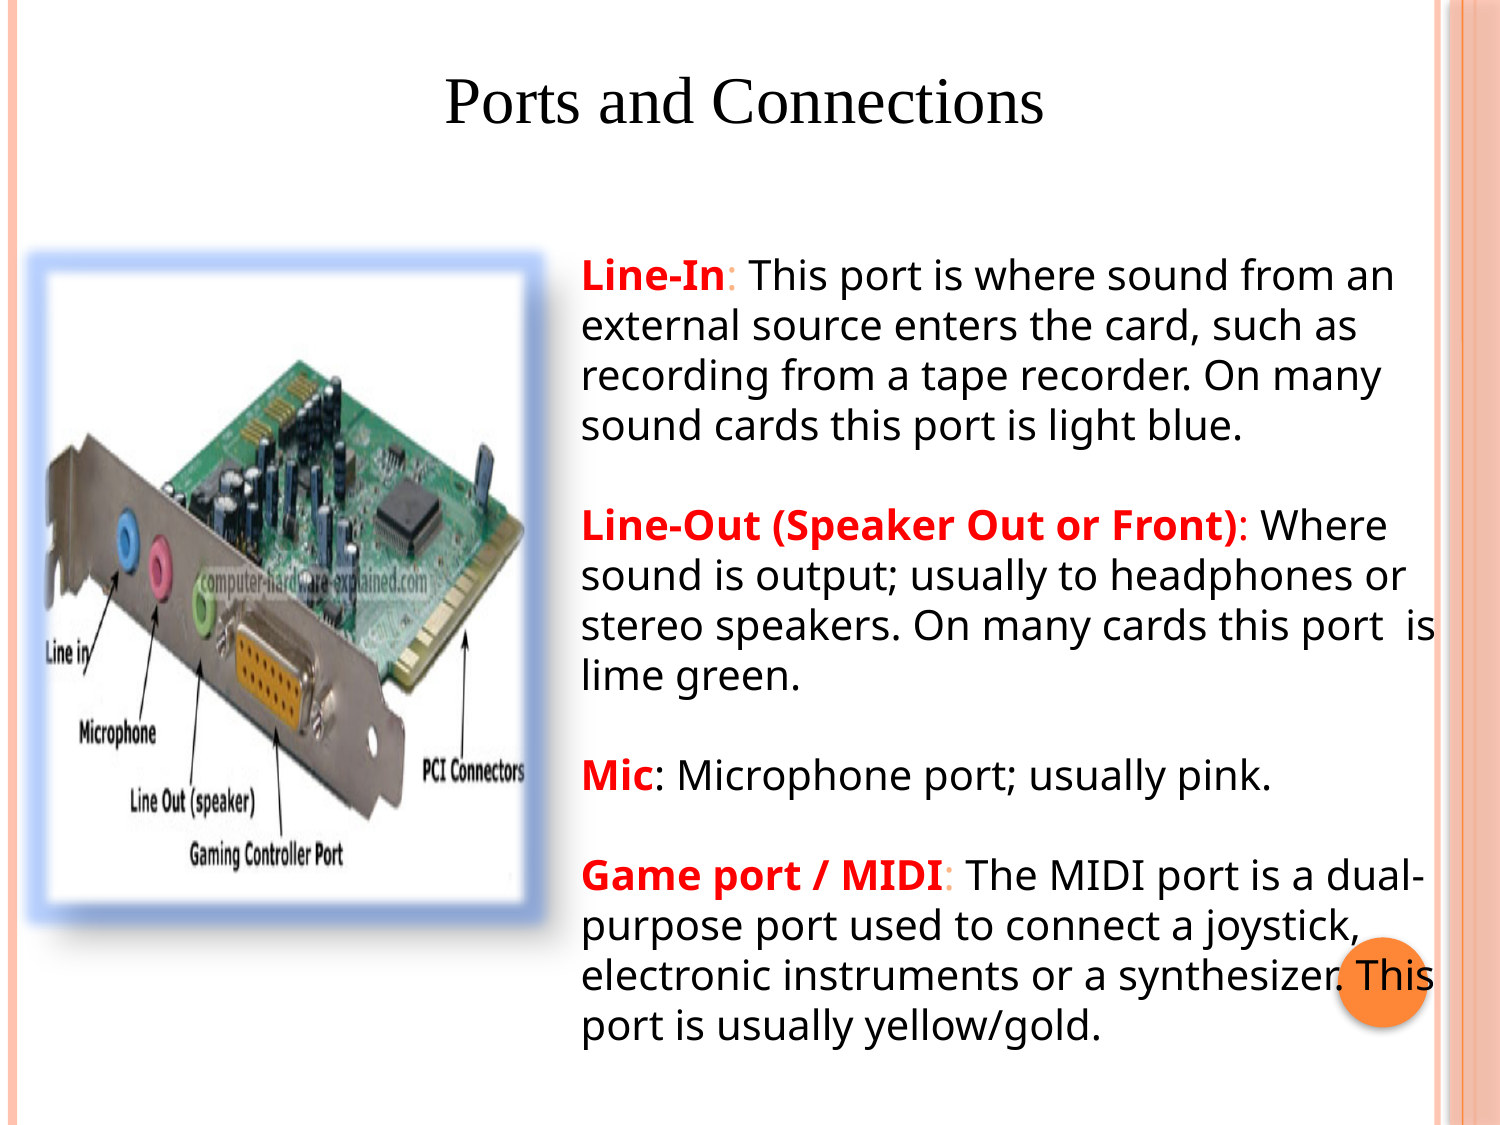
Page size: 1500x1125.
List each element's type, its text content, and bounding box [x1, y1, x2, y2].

picture [36, 261, 533, 913]
text_box Ports and Connections [349, 49, 1142, 145]
text_box Line-In: This port is where sound from an external source enters the card, such as recording from a tape recorder. On many sound cards this port is light blue. Line-Out (Speaker Out or Front): Where sound is output; usually to headphones or stereo speakers. On many cards this port is lime green. Mic: Microphone port; usually pink. Game port / MIDI: The MIDI port is a dual-purpose port used to connect a joystick, electronic instruments or a synthesizer. This port is usually yellow/gold. [565, 241, 1500, 1102]
